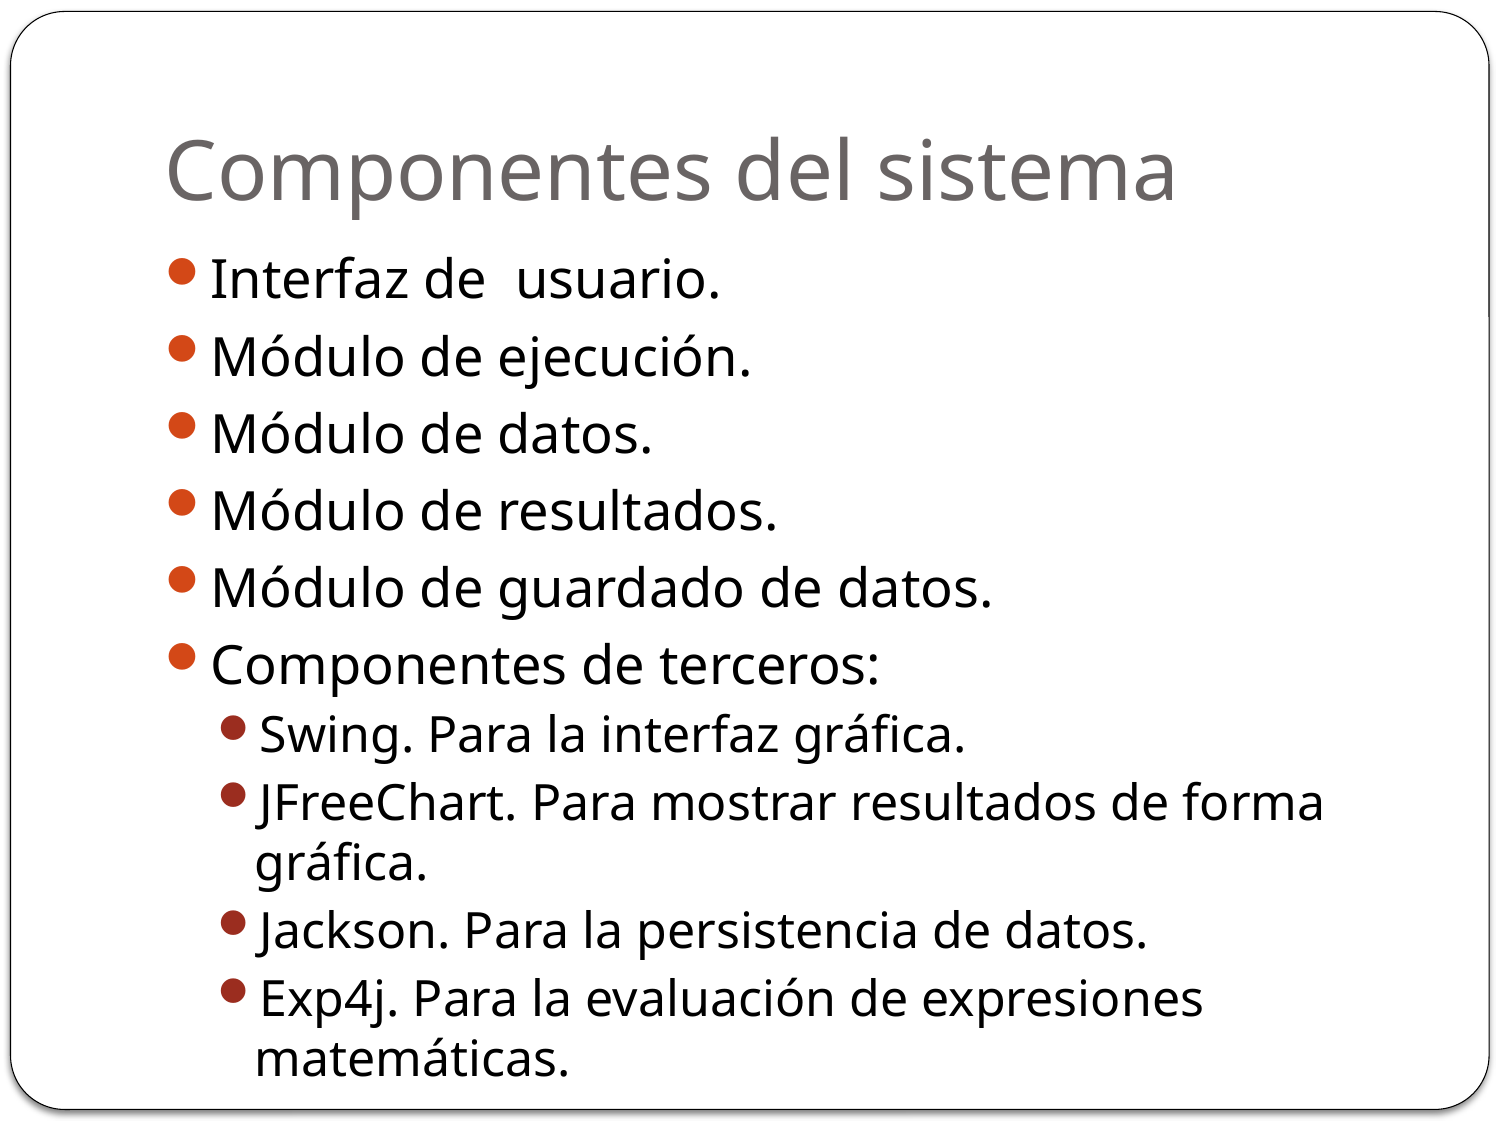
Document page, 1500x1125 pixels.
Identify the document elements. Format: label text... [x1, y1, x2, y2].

list Interfaz de usuario. Módulo de ejecución. Módulo de datos. Módulo de resultados. Módulo de guardado de datos. Componentes de terceros: Swing. Para la interfaz gráfica. JFreeChart. Para mostrar resultados de forma gráfica. Jackson. Para la persistencia de datos. Exp4j. Para la evaluación de expresiones matemáticas. [150, 237, 1425, 988]
title Componentes del sistema [150, 45, 1425, 233]
